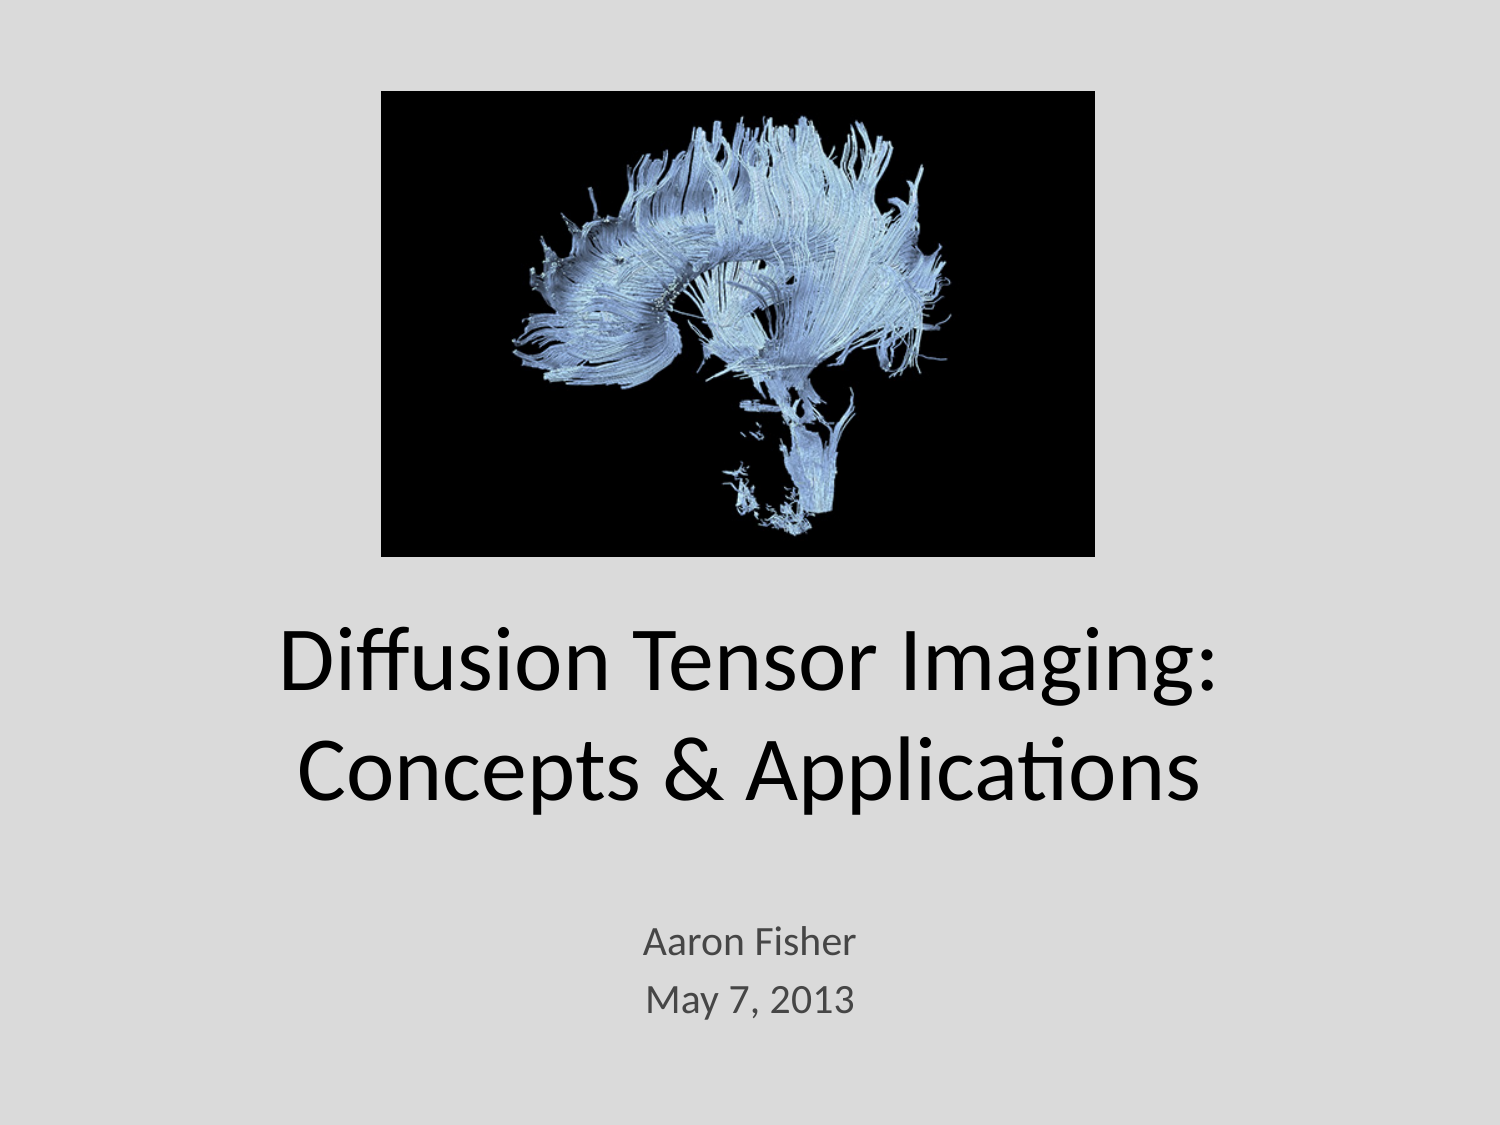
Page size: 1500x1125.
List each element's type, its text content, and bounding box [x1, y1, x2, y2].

title Diffusion Tensor Imaging: Concepts & Applications [112, 482, 1388, 936]
picture [381, 91, 1096, 558]
subtitle Aaron Fisher May 7, 2013 [225, 906, 1275, 1099]
